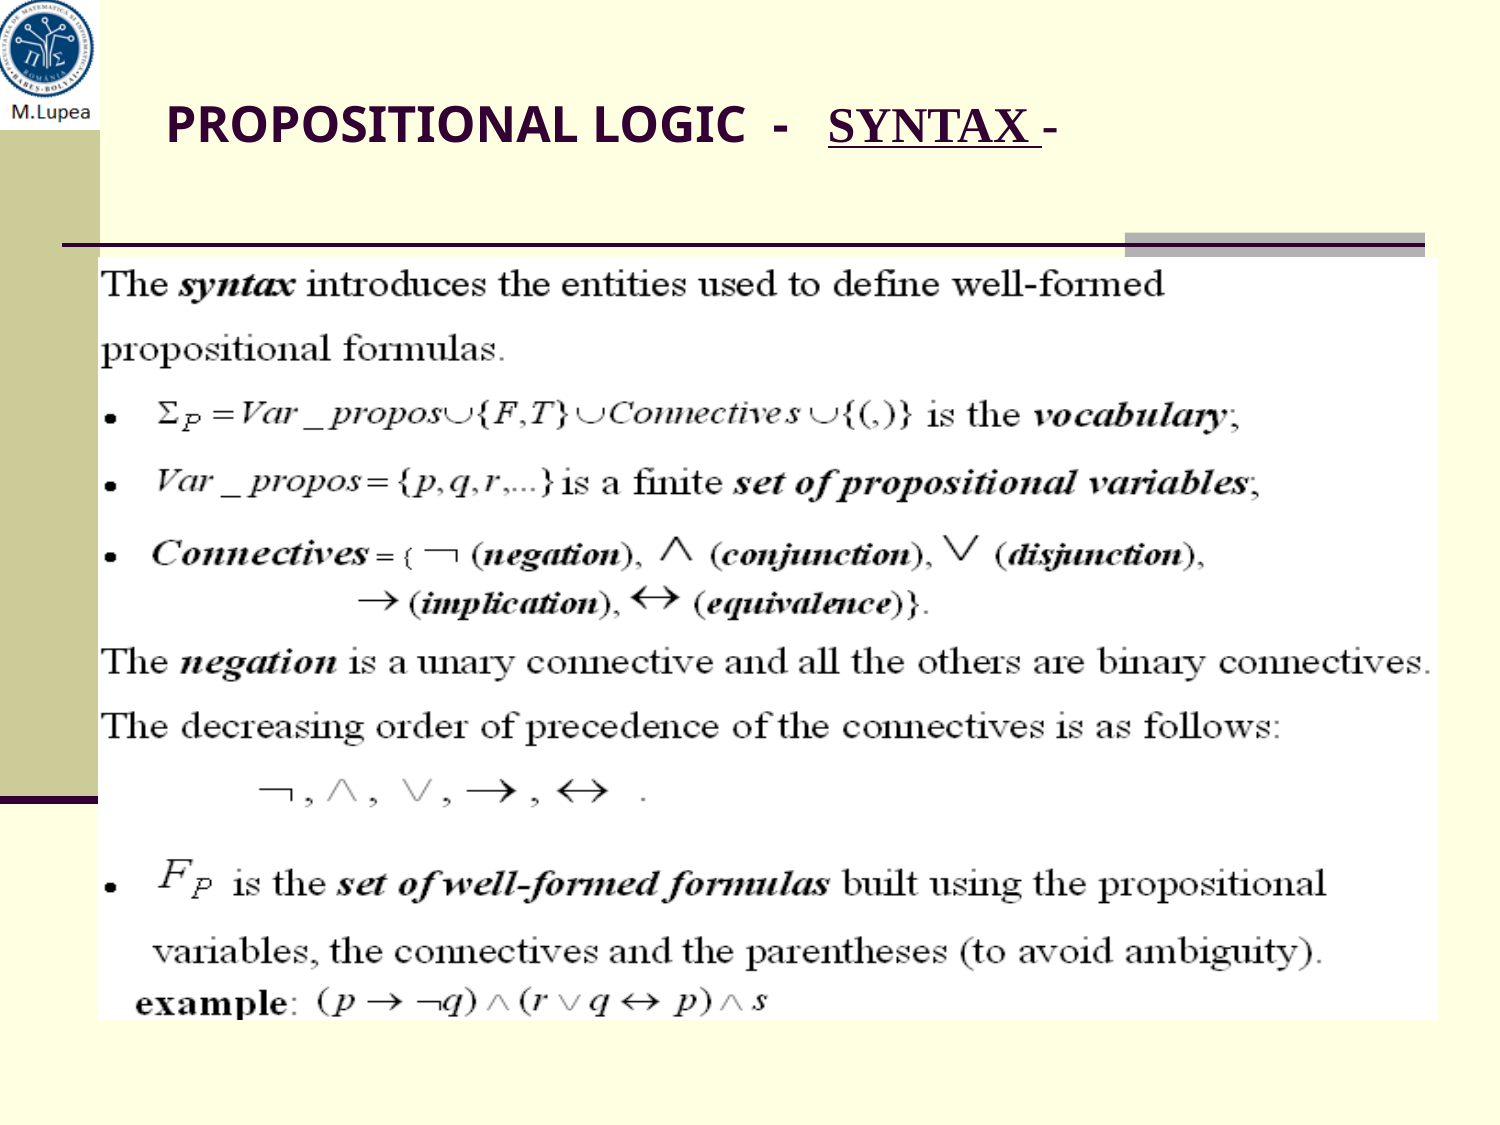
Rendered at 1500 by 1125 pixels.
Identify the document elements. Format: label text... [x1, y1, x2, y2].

picture [98, 257, 1437, 1021]
picture [0, 0, 101, 131]
title PROPOSITIONAL LOGIC - SYNTAX - [150, 45, 1463, 200]
